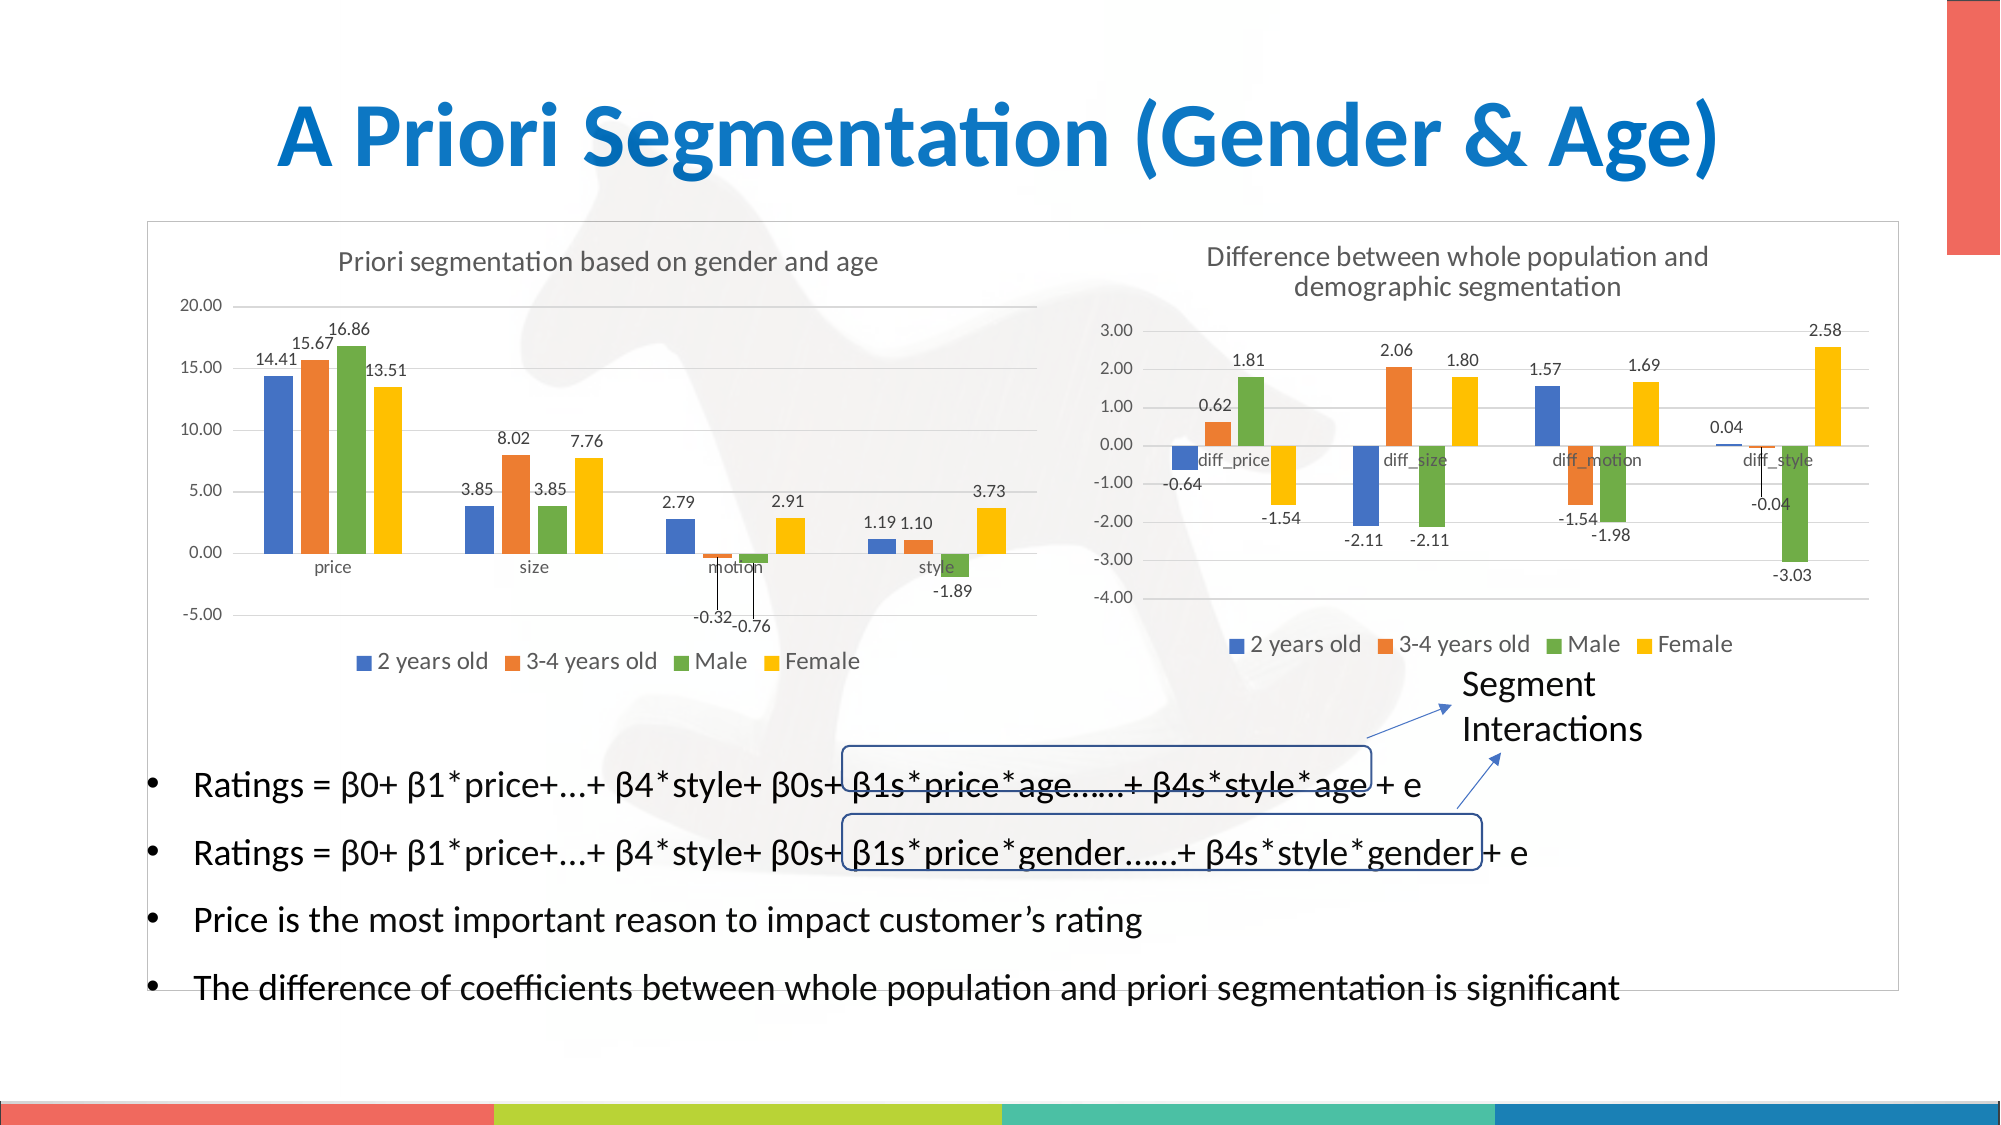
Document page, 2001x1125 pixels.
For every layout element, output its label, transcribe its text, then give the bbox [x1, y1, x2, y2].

text_box Ratings = β0+ β1*price+...+ β4*style+ β0s+ β1s*price*age……+ β4s*style*age + e Ratings = β0+ β1*price+...+ β4*style+ β0s+ β1s*price*gender……+ β4s*style*gender + e Price is the most important reason to impact customer’s rating The difference of coefficients between whole population and priori segmentation is significant [131, 730, 1979, 1101]
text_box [124, 189, 339, 1027]
title A Priori Segmentation (Gender & Age) [137, 28, 339, 189]
chart [161, 223, 1056, 682]
picture [1947, 0, 2000, 255]
title A Priori Segmentation (Gender & Age) [1579, 28, 1863, 189]
chart [1077, 219, 1886, 666]
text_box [1579, 189, 1934, 1027]
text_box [1457, 752, 1502, 809]
picture [0, 1101, 2000, 1125]
picture [339, 0, 1579, 1097]
